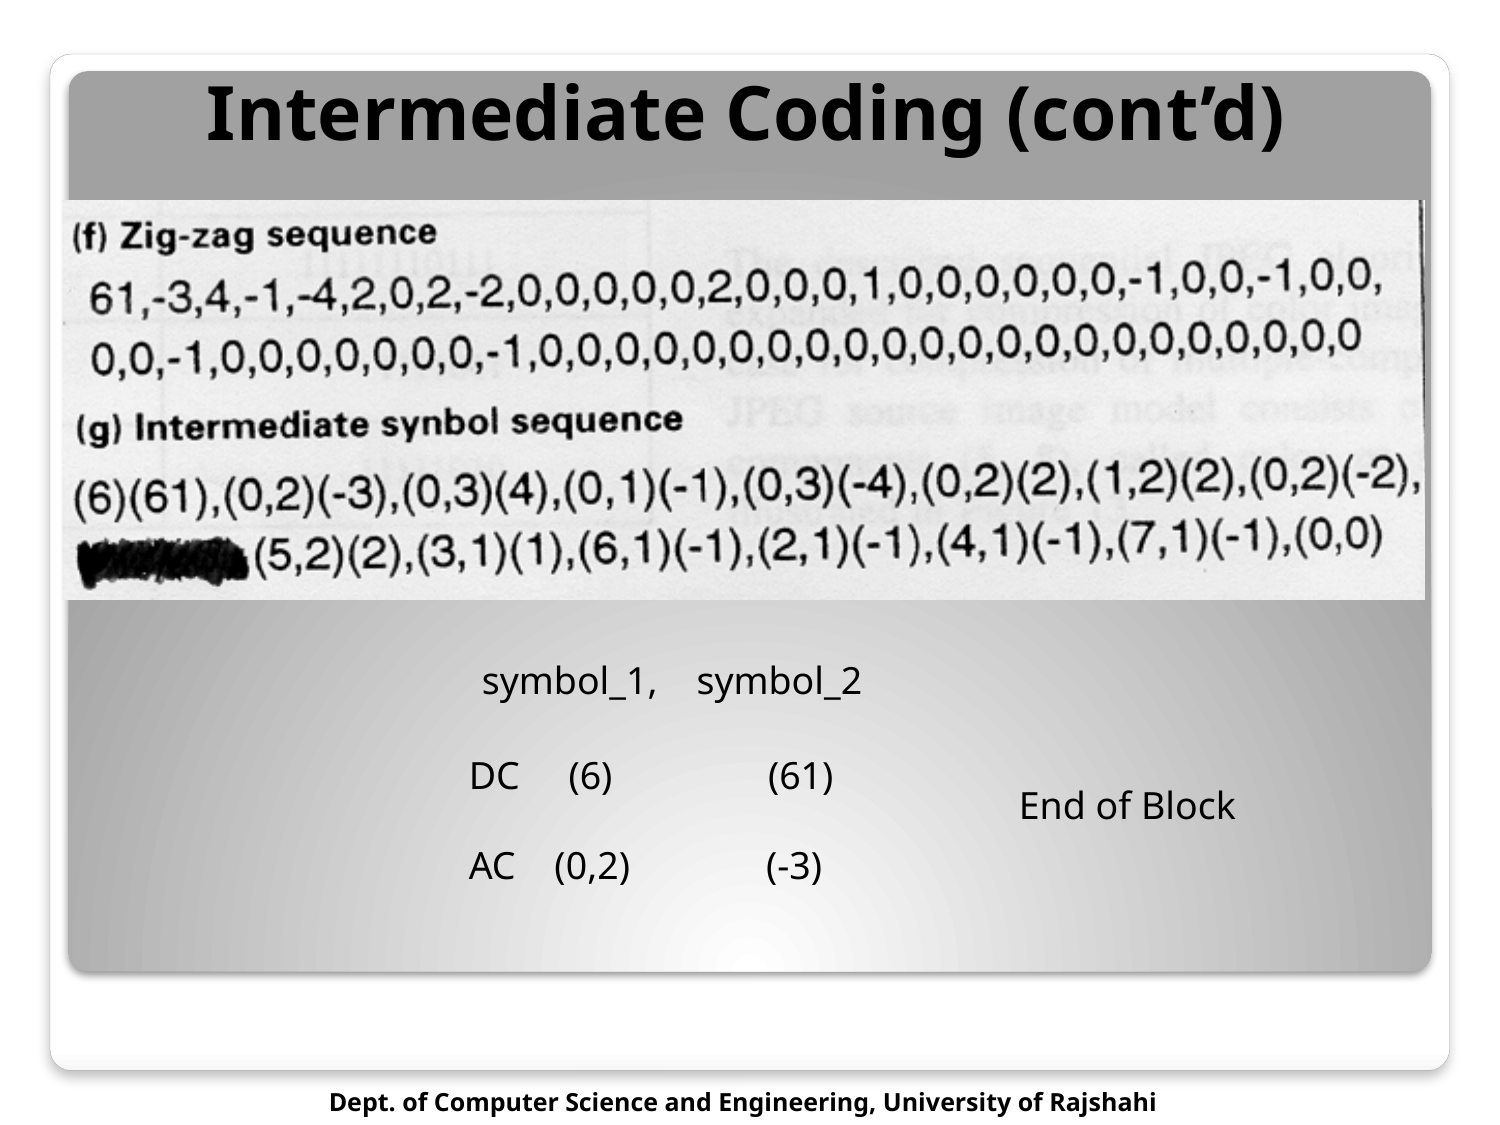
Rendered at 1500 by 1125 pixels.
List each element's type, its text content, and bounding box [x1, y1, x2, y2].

text_box symbol_1, symbol_2 [467, 649, 888, 710]
title Intermediate Coding (cont’d) [75, 50, 1418, 163]
text_box DC (6) (61) AC (0,2) (-3) [454, 744, 850, 894]
text_box Dept. of Computer Science and Engineering, University of Rajshahi [74, 1079, 1413, 1125]
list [62, 199, 1426, 601]
text_box End of Block [1004, 774, 1251, 835]
